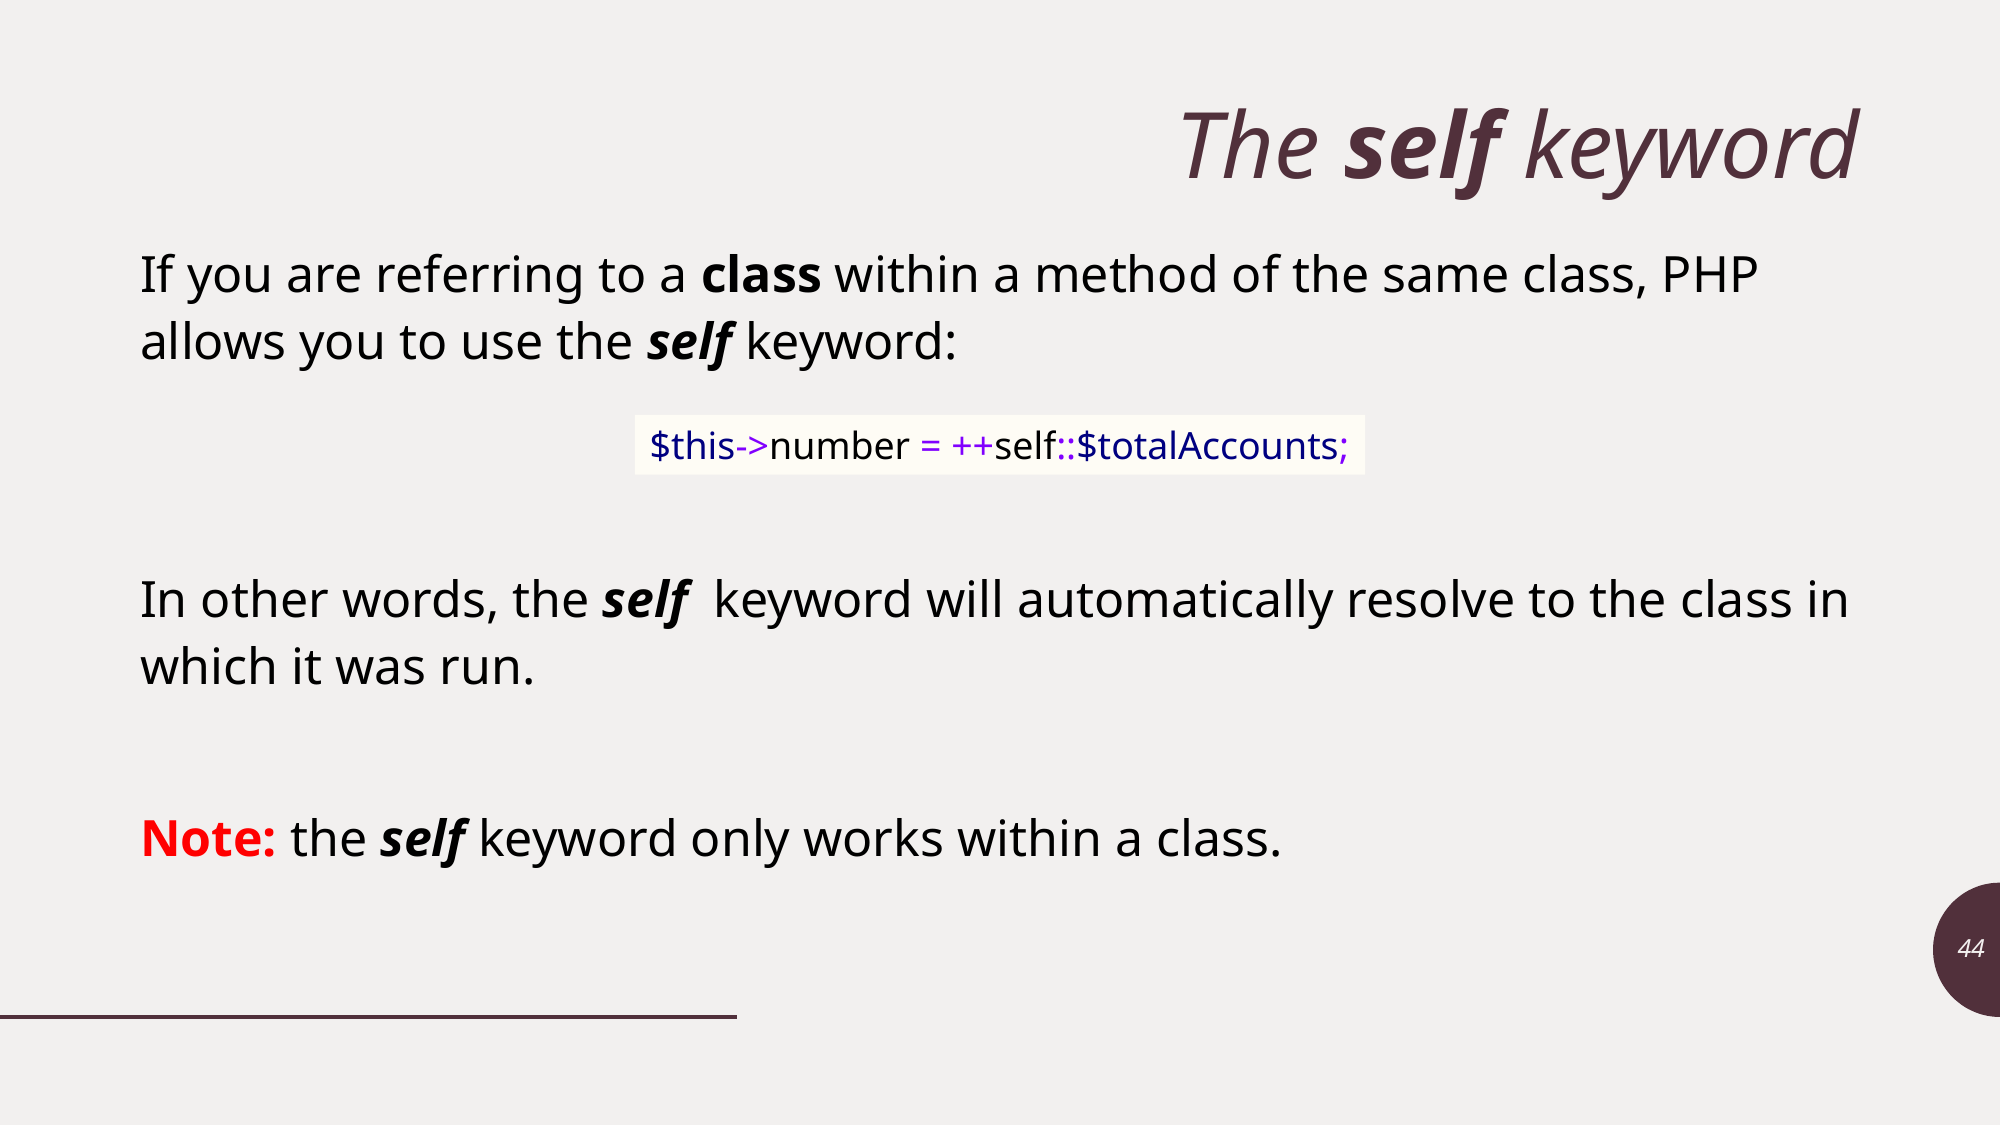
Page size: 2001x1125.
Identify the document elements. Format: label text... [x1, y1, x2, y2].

text_box $this->number = ++self::$totalAccounts; [634, 414, 1366, 475]
title The self keyword [125, 91, 1875, 207]
list If you are referring to a class within a method of the same class, PHP allows you to use the self keyword: In other words, the self keyword will automatically resolve to the class in which it was run. Note: the self keyword only works within a class. [125, 227, 1875, 999]
slide_number 44 [1933, 919, 2000, 980]
